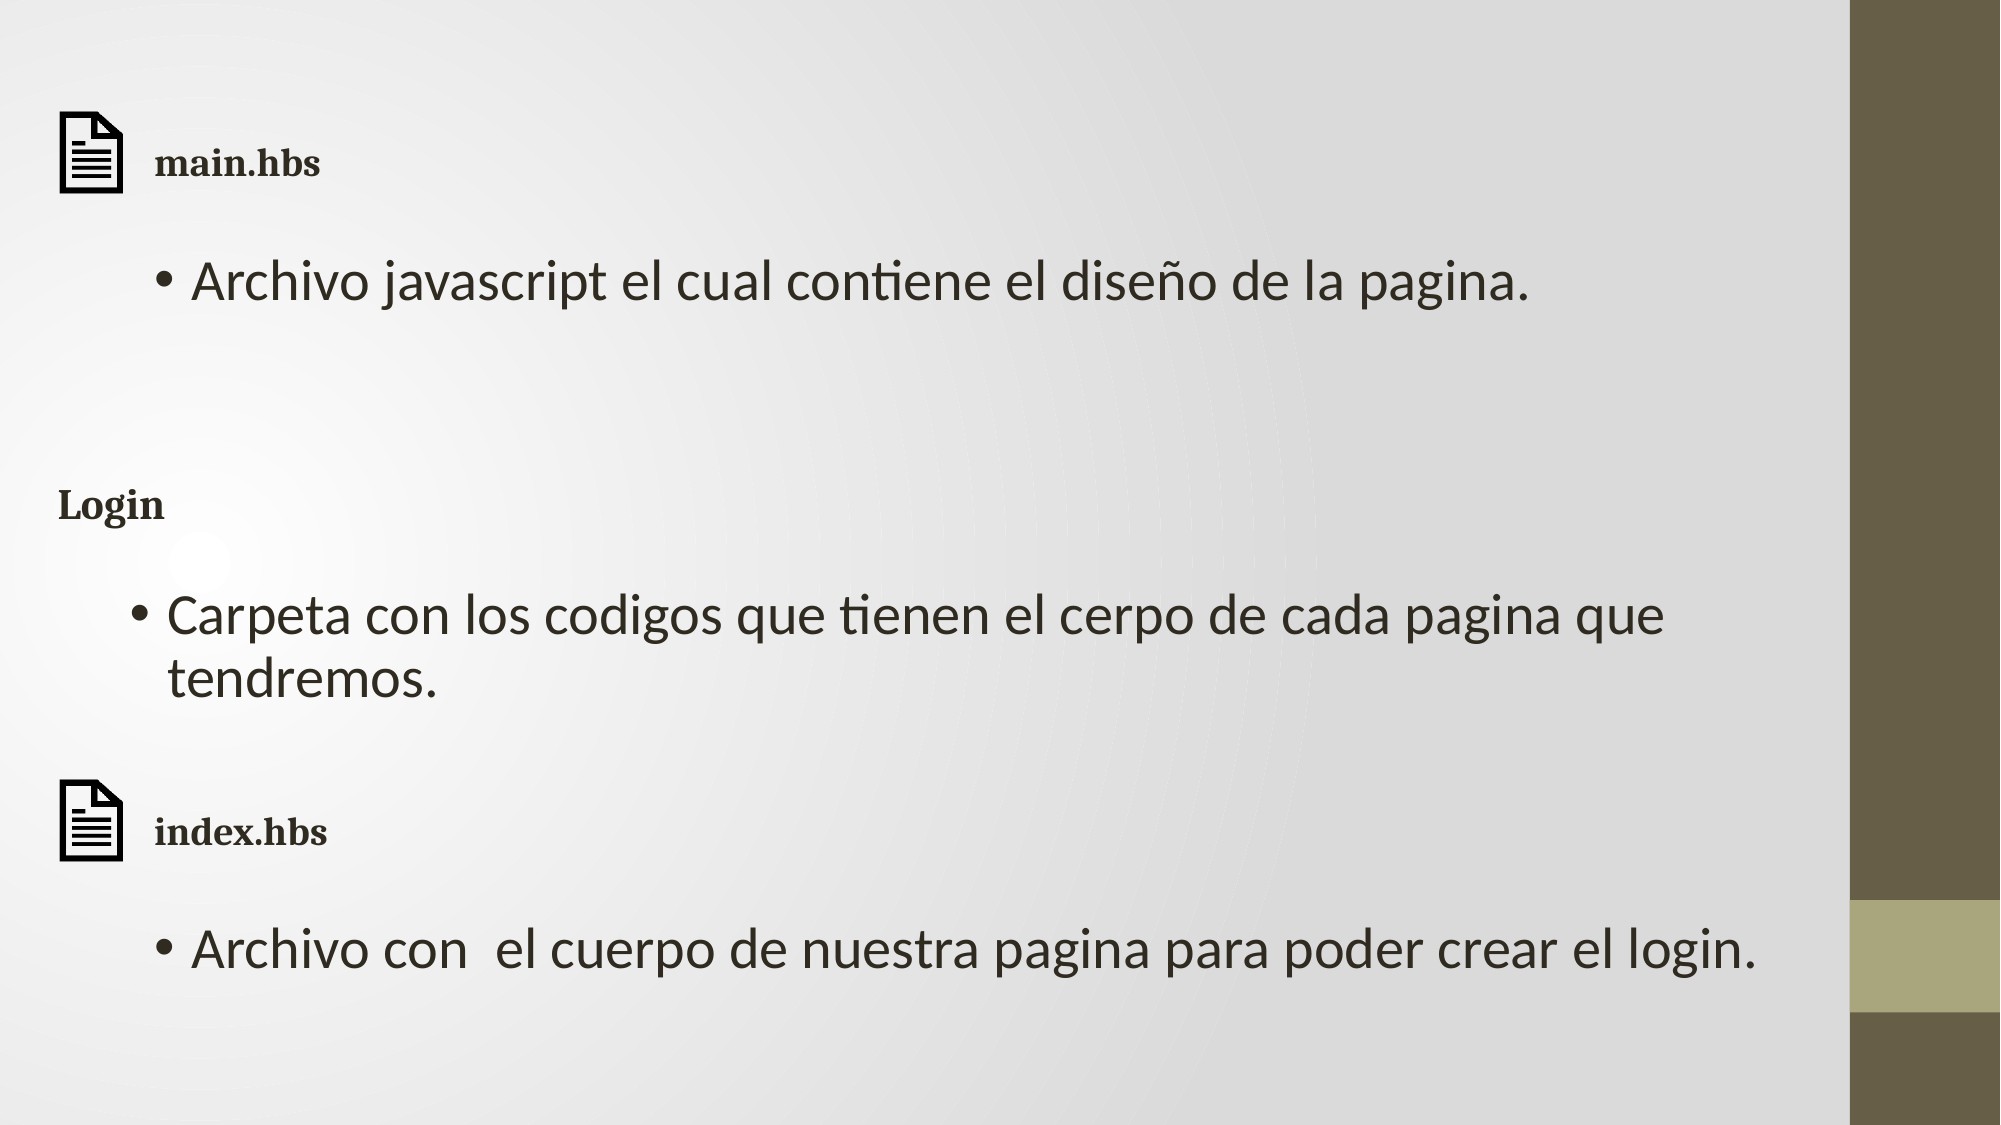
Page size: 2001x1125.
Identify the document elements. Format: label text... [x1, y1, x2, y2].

picture [41, 771, 140, 869]
text_box Login [42, 418, 1768, 554]
text_box Archivo con el cuerpo de nuestra pagina para poder crear el login. [139, 910, 1865, 1087]
text_box Carpeta con los codigos que tienen el cerpo de cada pagina que tendremos. [114, 576, 1840, 753]
text_box index.hbs [139, 752, 1865, 888]
text_box main.hbs [139, 84, 1865, 220]
text_box Archivo javascript el cual contiene el diseño de la pagina. [139, 242, 1865, 419]
picture [41, 103, 140, 201]
